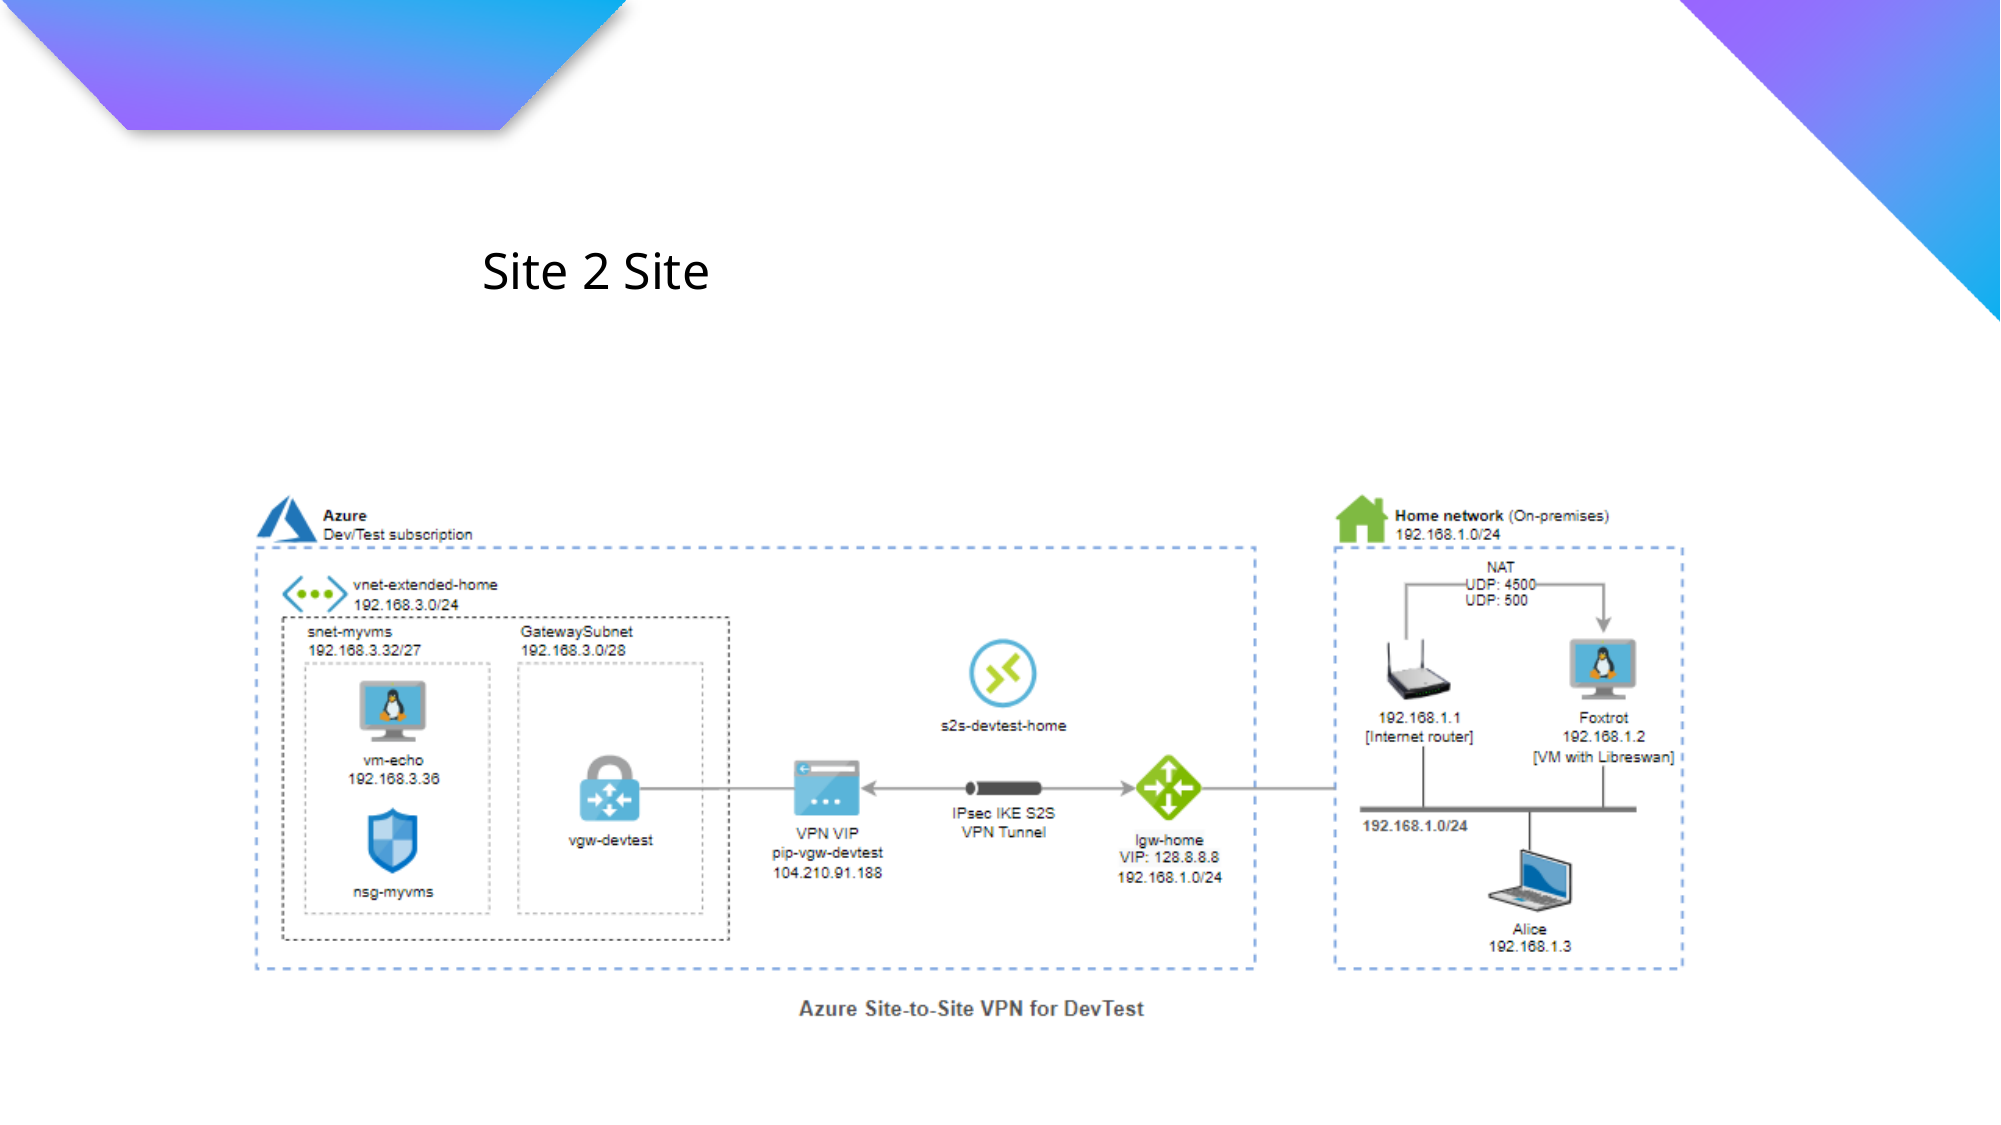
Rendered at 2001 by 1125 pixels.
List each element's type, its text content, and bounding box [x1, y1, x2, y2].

picture [0, 0, 653, 157]
picture [208, 446, 1752, 1024]
text_box Site 2 Site [452, 222, 1110, 325]
picture [1677, 0, 2000, 323]
